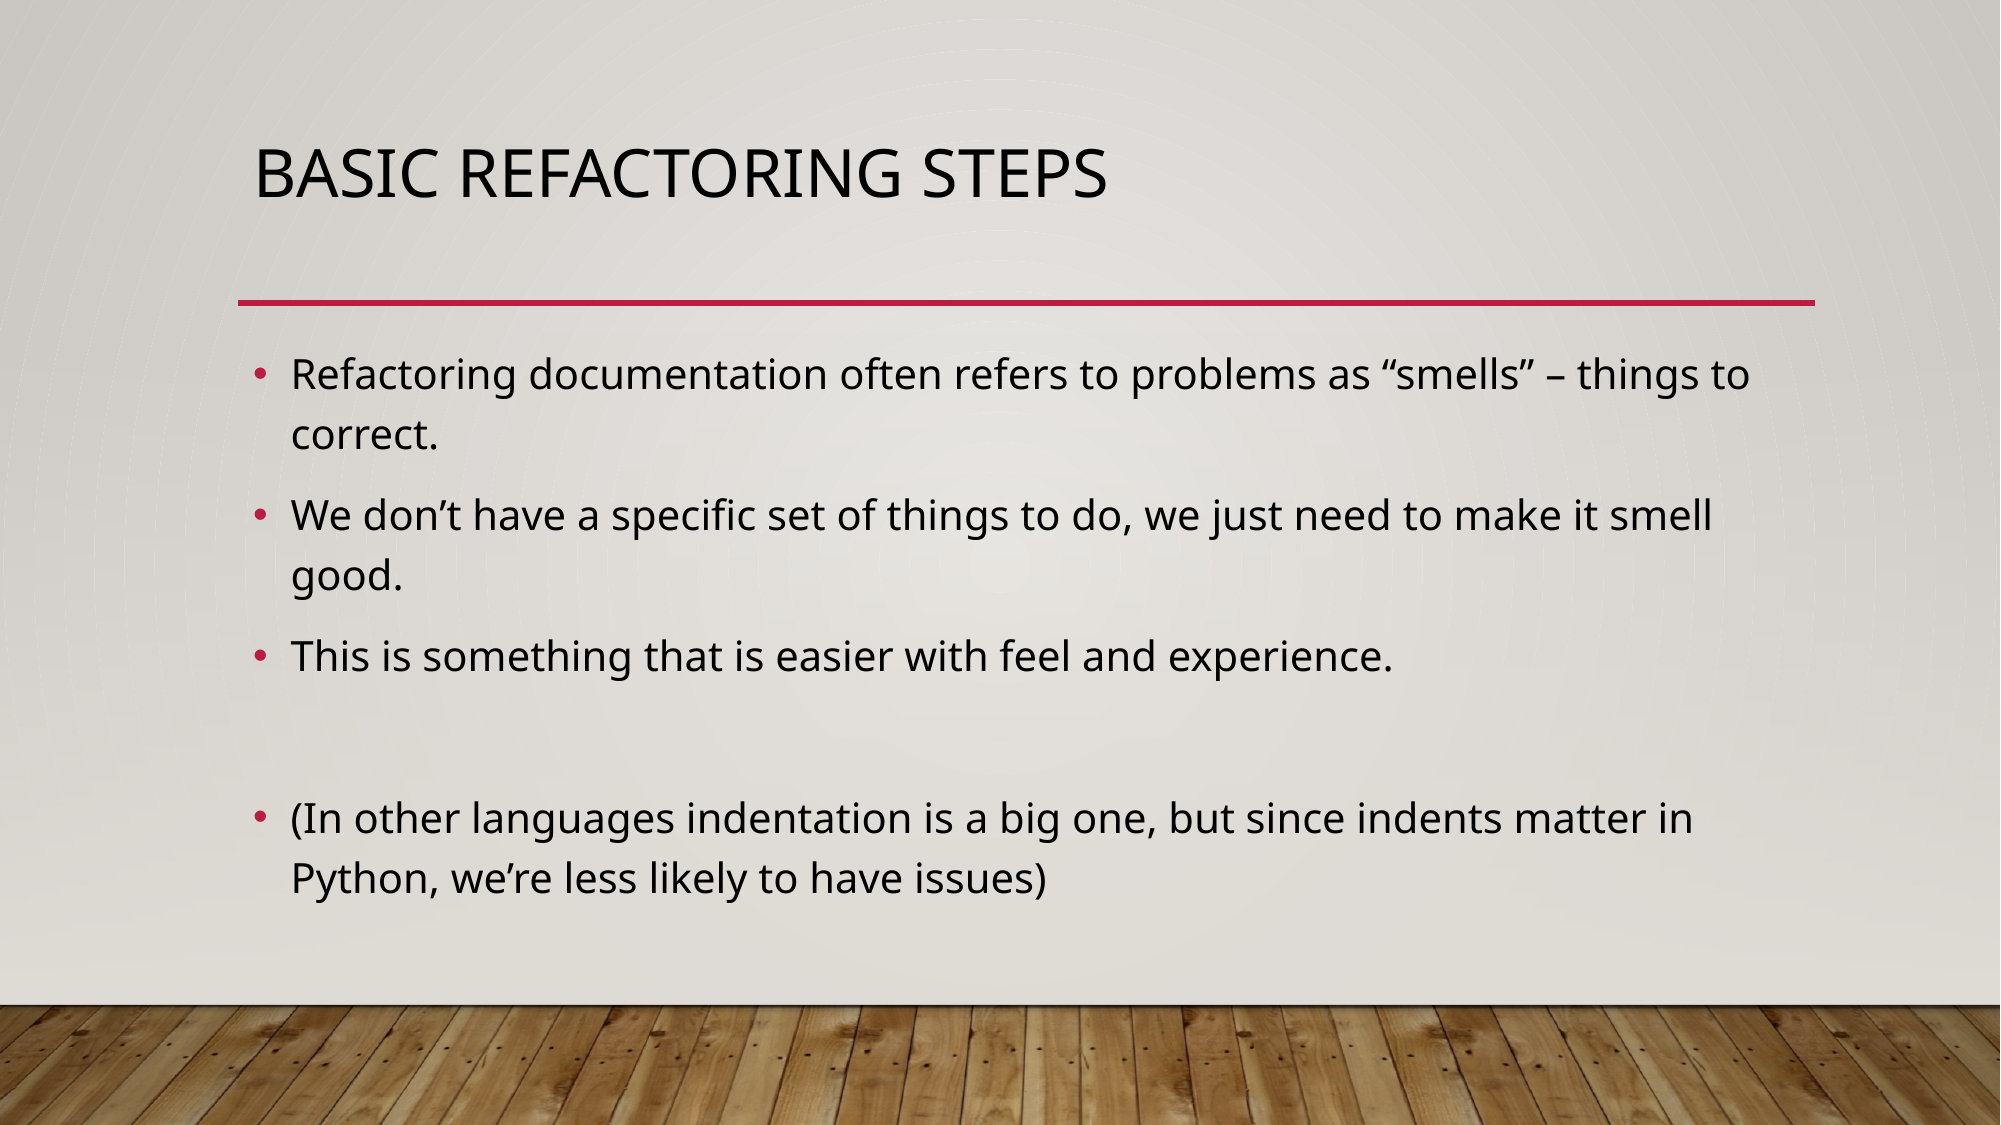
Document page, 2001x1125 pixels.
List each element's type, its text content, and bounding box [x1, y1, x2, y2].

list Refactoring documentation often refers to problems as “smells” – things to correct. We don’t have a specific set of things to do, we just need to make it smell good. This is something that is easier with feel and experience. (In other languages indentation is a big one, but since indents matter in Python, we’re less likely to have issues) [238, 330, 1814, 897]
picture [0, 1005, 2000, 1125]
title Basic Refactoring Steps [238, 131, 1814, 305]
